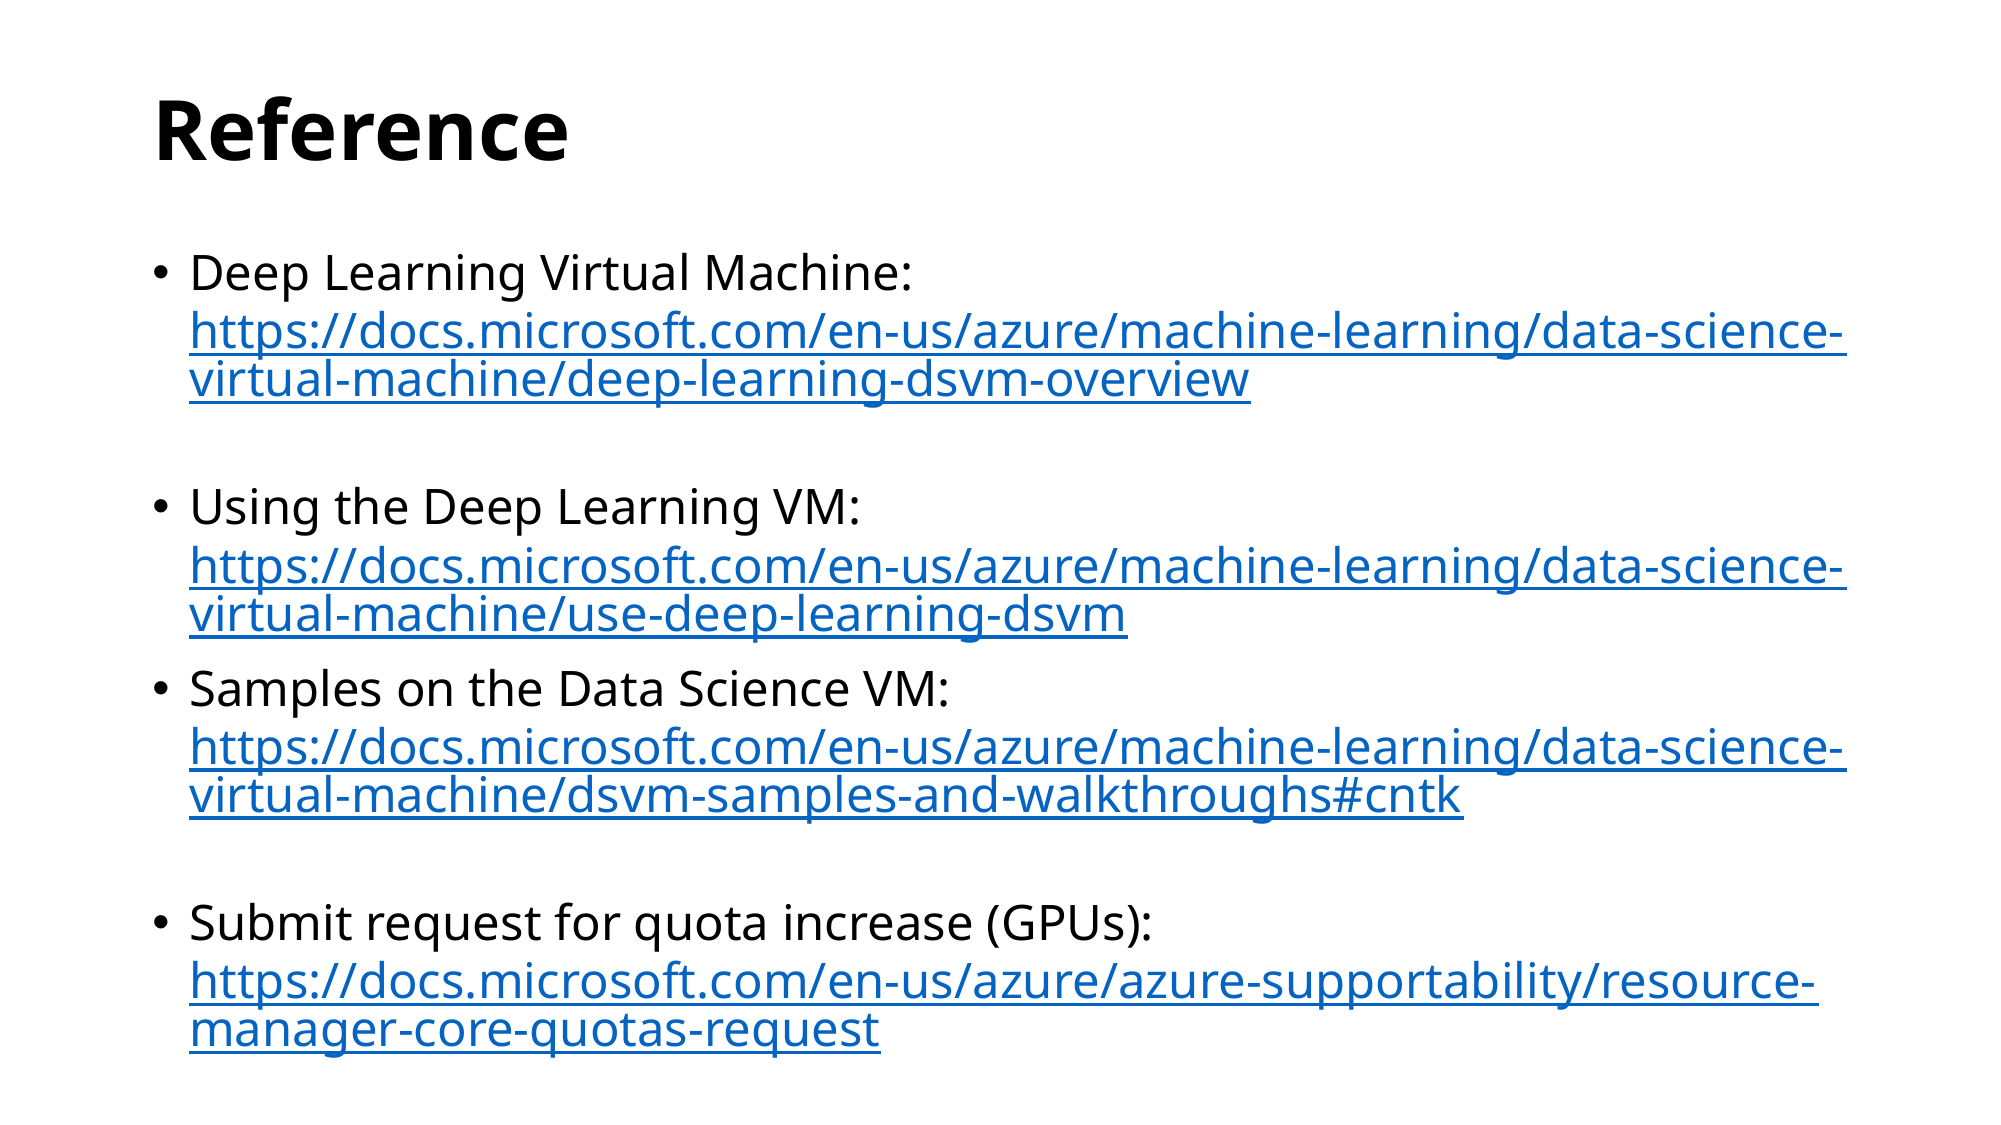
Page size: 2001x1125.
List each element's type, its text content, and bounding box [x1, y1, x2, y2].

title Reference [137, 50, 1863, 217]
list Deep Learning Virtual Machine: https://docs.microsoft.com/en-us/azure/machine-learning/data-science-virtual-machine/deep-learning-dsvm-overview Using the Deep Learning VM: https://docs.microsoft.com/en-us/azure/machine-learning/data-science-virtual-machine/use-deep-learning-dsvm Samples on the Data Science VM: https://docs.microsoft.com/en-us/azure/machine-learning/data-science-virtual-machine/dsvm-samples-and-walkthroughs#cntk Submit request for quota increase (GPUs): https://docs.microsoft.com/en-us/azure/azure-supportability/resource-manager-core-quotas-request DNN Workshop Git Repo: https://github.com/gmarchet/dnn-workshop [137, 240, 1863, 1014]
